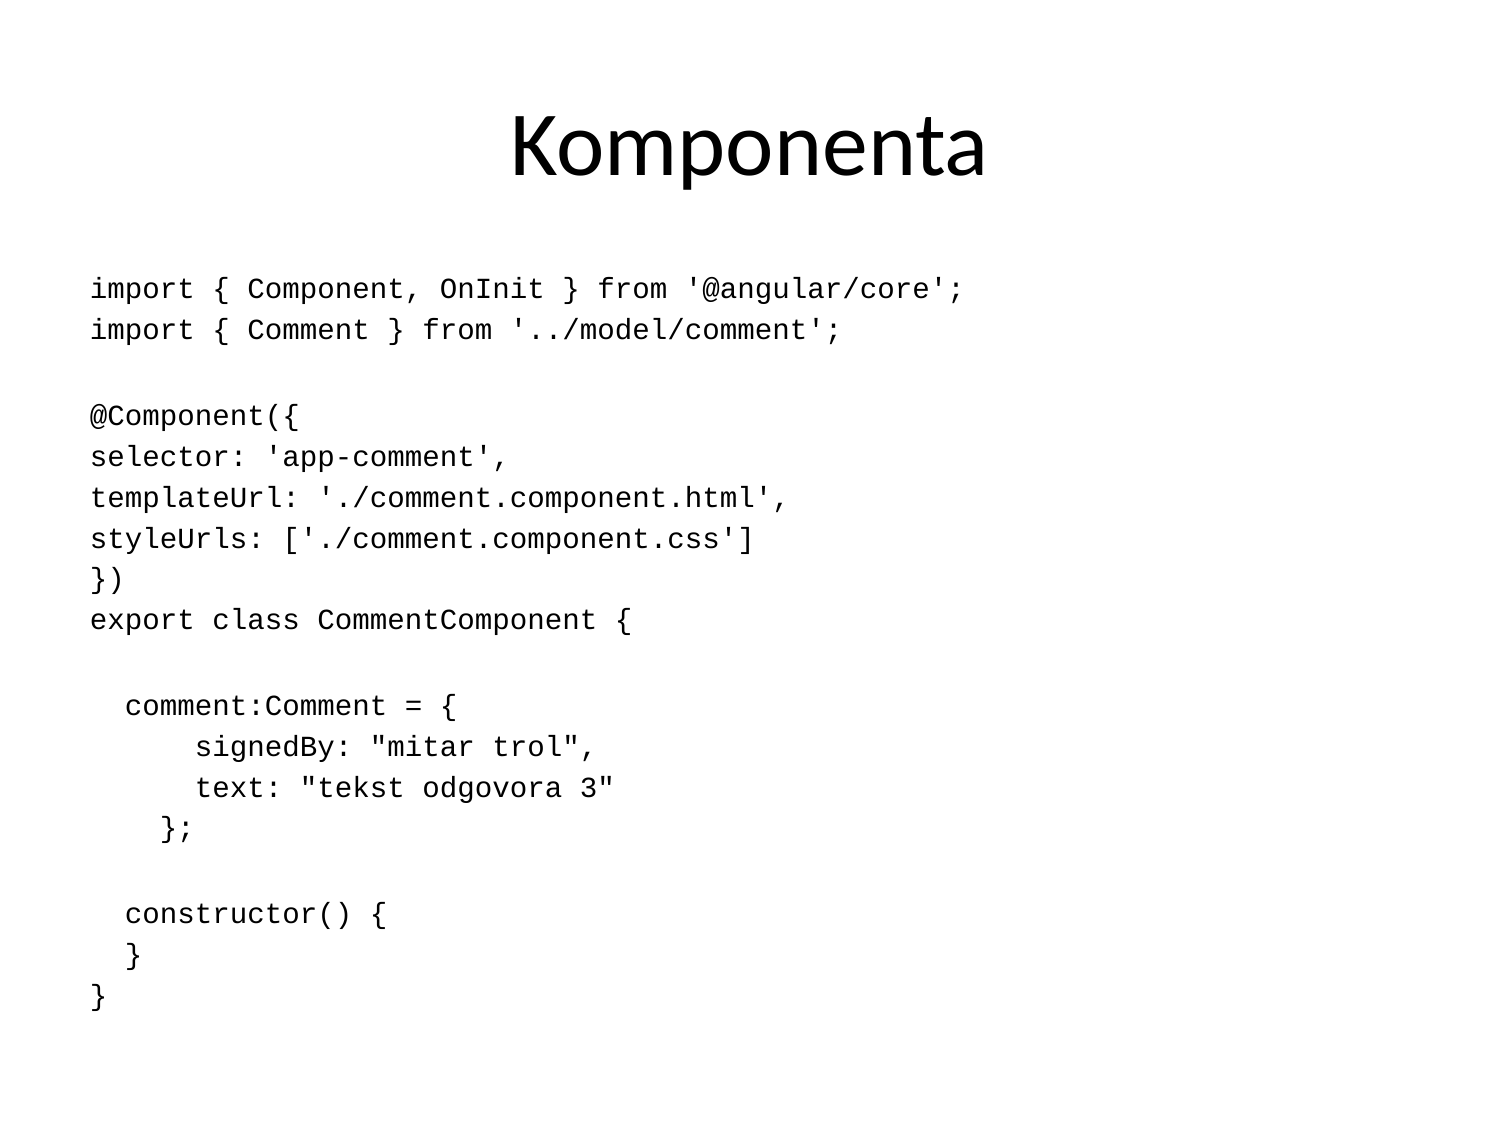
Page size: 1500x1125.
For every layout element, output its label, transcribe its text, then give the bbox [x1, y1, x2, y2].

text_box import { Component, OnInit } from '@angular/core'; import { Comment } from '../model/comment'; @Component({ selector: 'app-comment', templateUrl: './comment.component.html', styleUrls: ['./comment.component.css'] }) export class CommentComponent { comment:Comment = { signedBy: "mitar trol", text: "tekst odgovora 3" }; constructor() { } } [75, 262, 1425, 1005]
text_box Komponenta [75, 45, 1425, 233]
